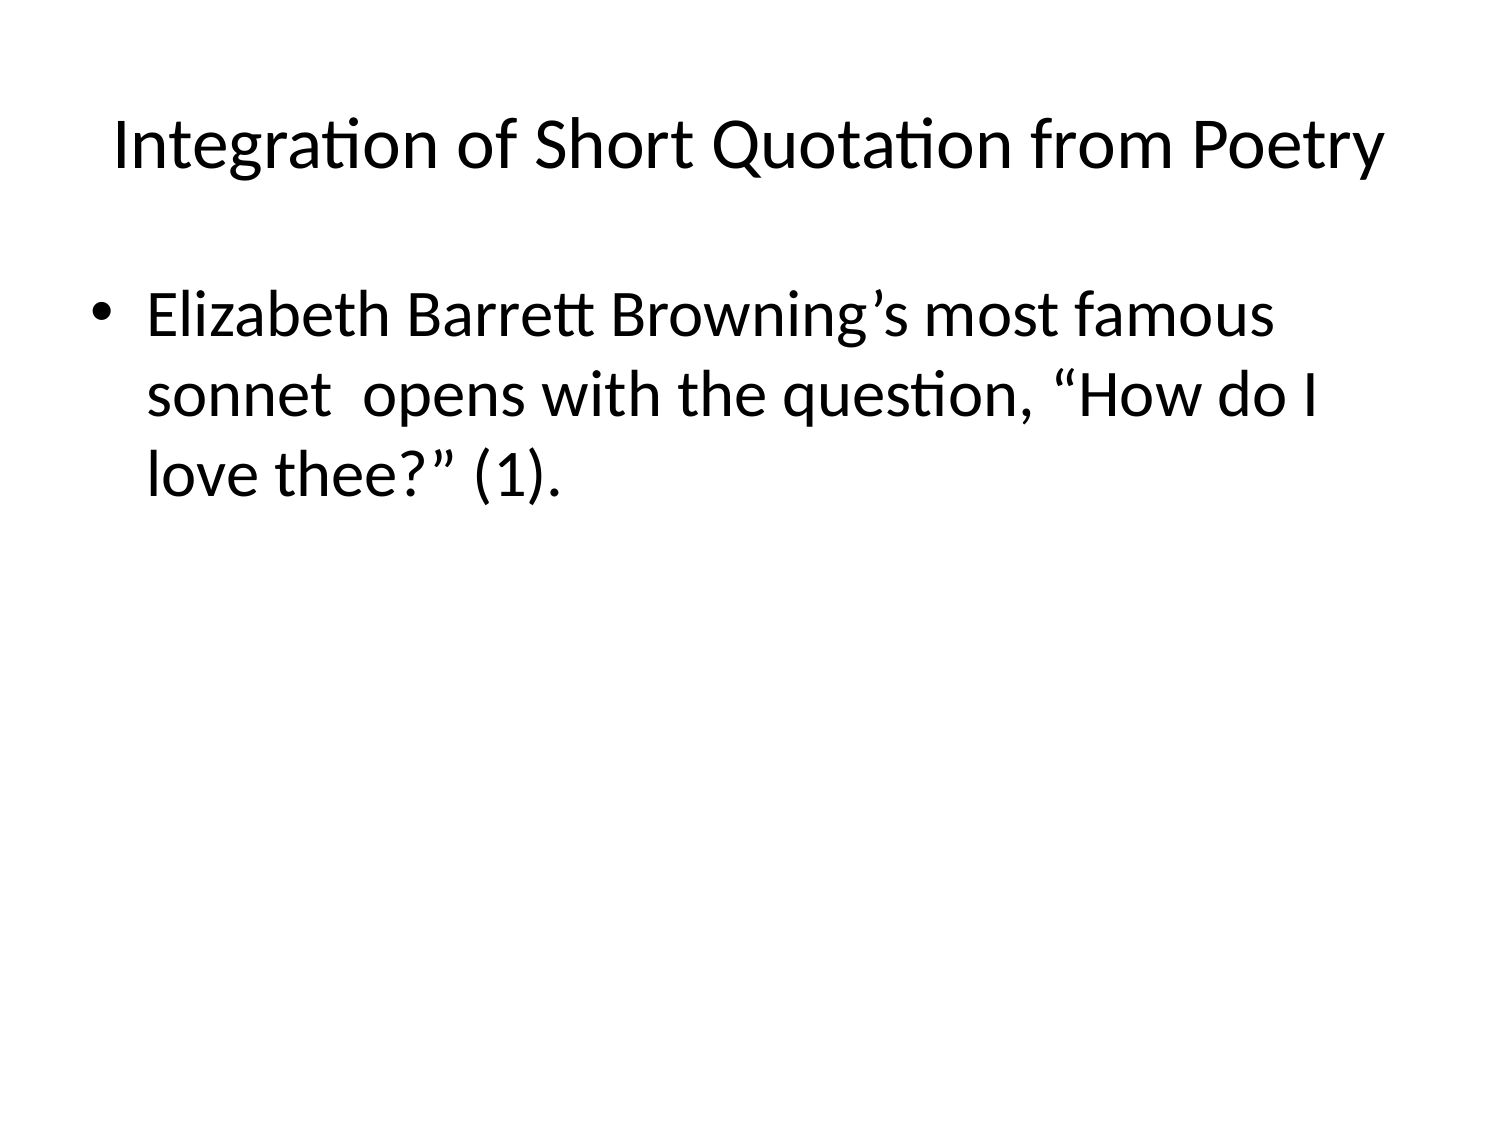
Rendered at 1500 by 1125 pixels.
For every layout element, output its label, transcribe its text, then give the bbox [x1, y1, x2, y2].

list Elizabeth Barrett Browning’s most famous sonnet opens with the question, “How do I love thee?” (1). [75, 262, 1425, 1005]
title Integration of Short Quotation from Poetry [75, 45, 1425, 233]
